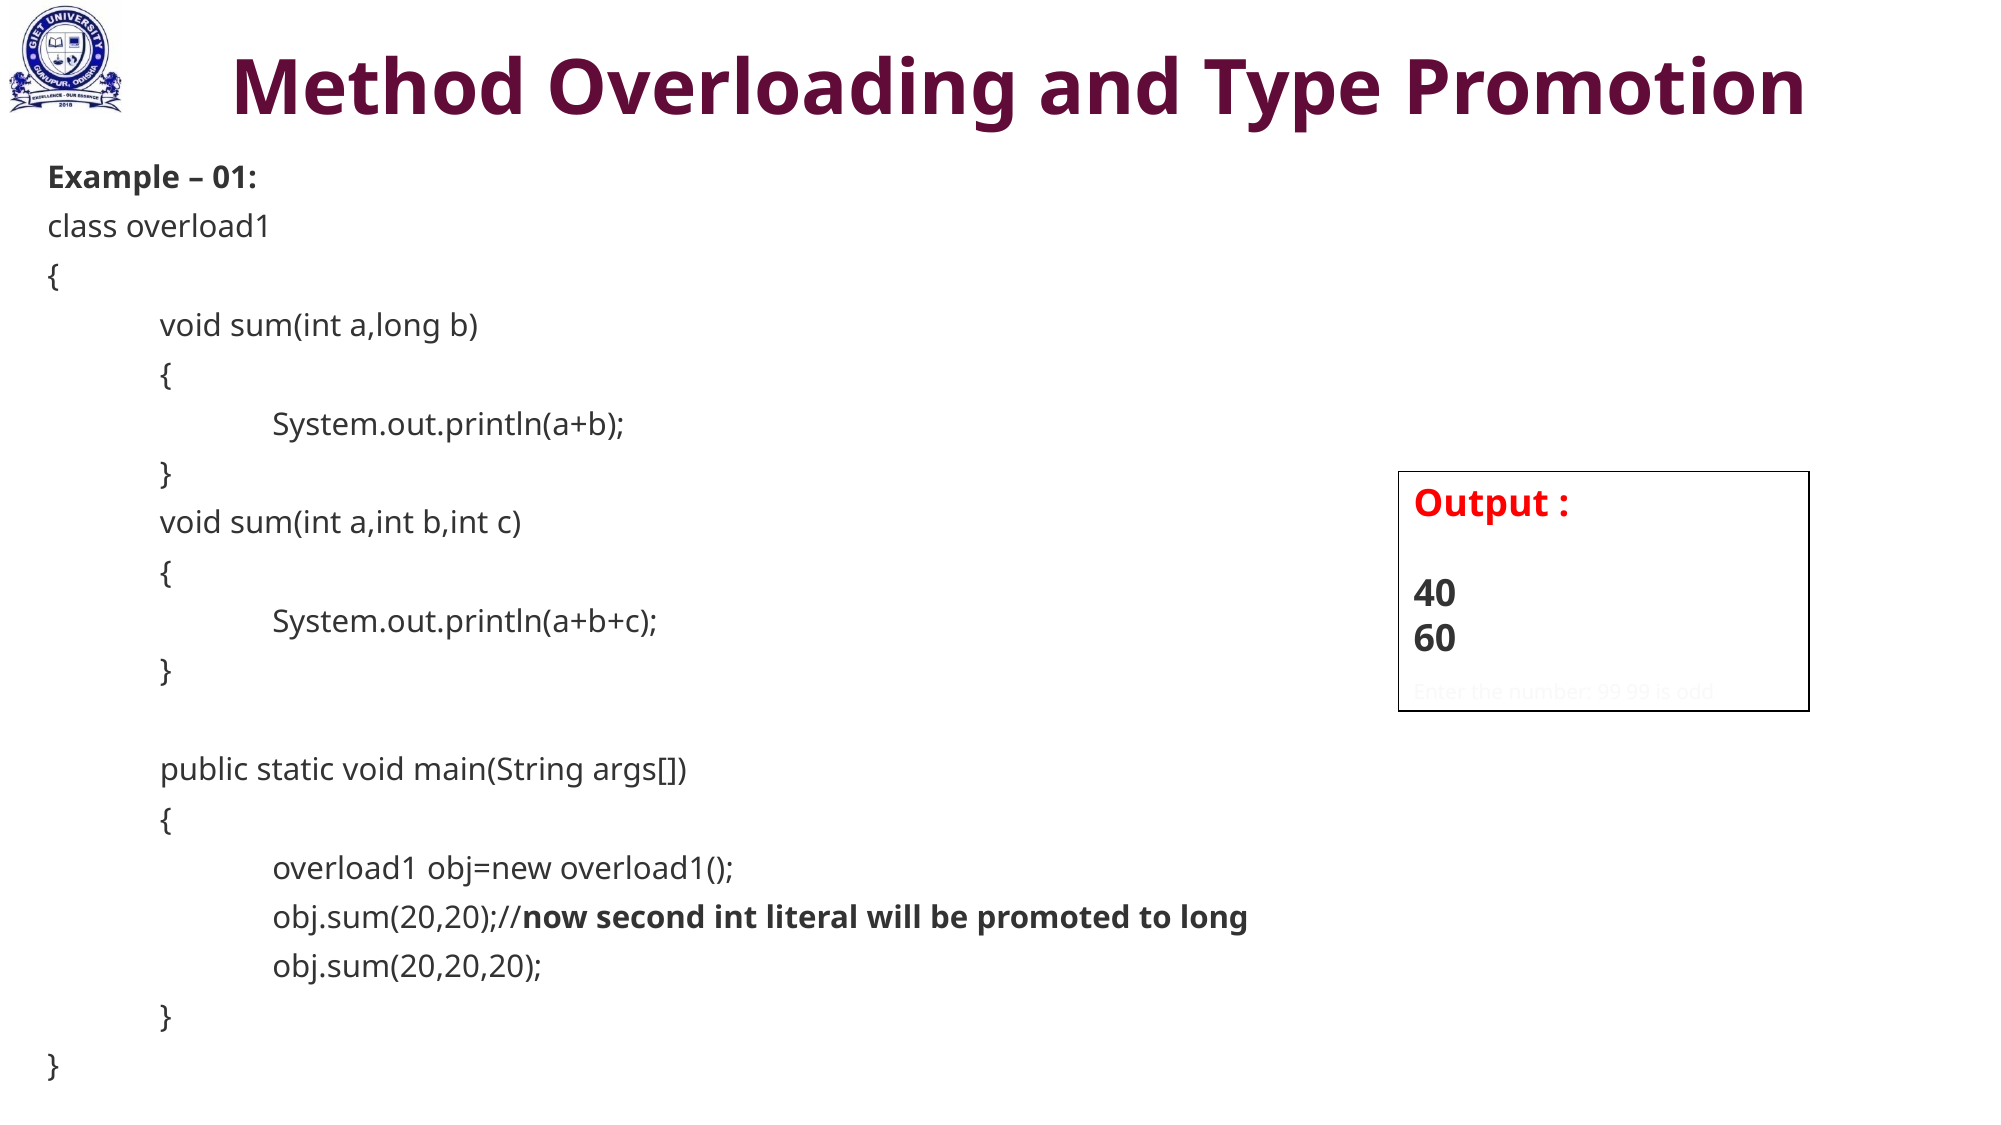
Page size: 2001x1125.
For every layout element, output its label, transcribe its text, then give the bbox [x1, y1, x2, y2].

picture [9, 0, 122, 113]
title Method Overloading and Type Promotion [63, 35, 1860, 130]
text_box Output : 40 60 Enter the number: 99 99 is odd [1398, 471, 1809, 712]
list Example – 01: class overload1 { void sum(int a,long b) { System.out.println(a+b); } void sum(int a,int b,int c) { System.out.println(a+b+c); } public static void main(String args[]) { overload1 obj=new overload1(); obj.sum(20,20);//now second int literal will be promoted to long obj.sum(20,20,20); } } [32, 130, 1978, 1102]
